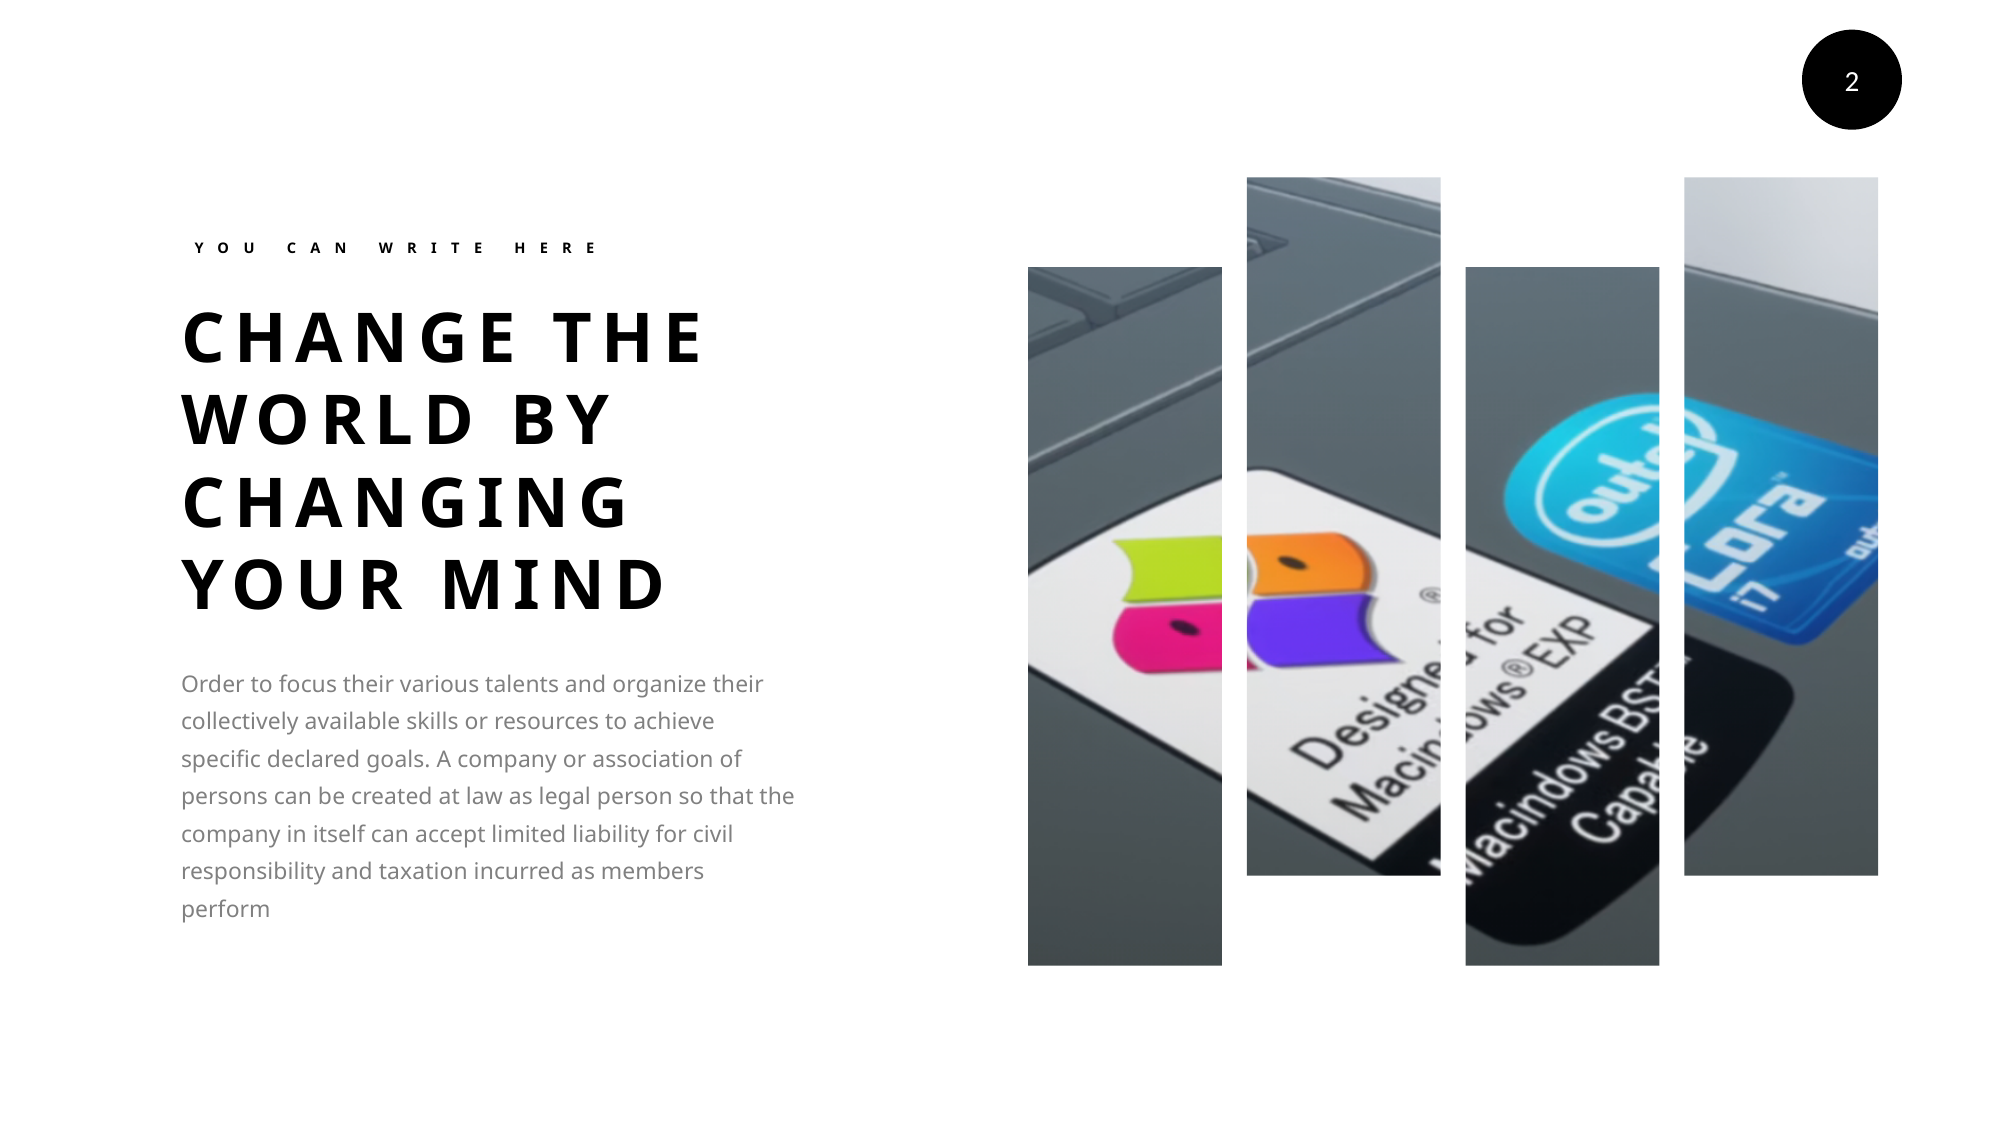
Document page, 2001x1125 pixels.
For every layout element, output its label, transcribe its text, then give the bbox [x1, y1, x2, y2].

text_box CHANGE THE WORLD BY CHANGING YOUR MIND [166, 286, 738, 631]
text_box YOU CAN WRITE HERE [179, 231, 610, 264]
picture [1028, 177, 1879, 966]
slide_number 2 [1811, 39, 1893, 120]
text_box Order to focus their various talents and organize their collectively available skills or resources to achieve specific declared goals. A company or association of persons can be created at law as legal person so that the company in itself can accept limited liability for civil responsibility and taxation incurred as members perform [166, 651, 815, 930]
